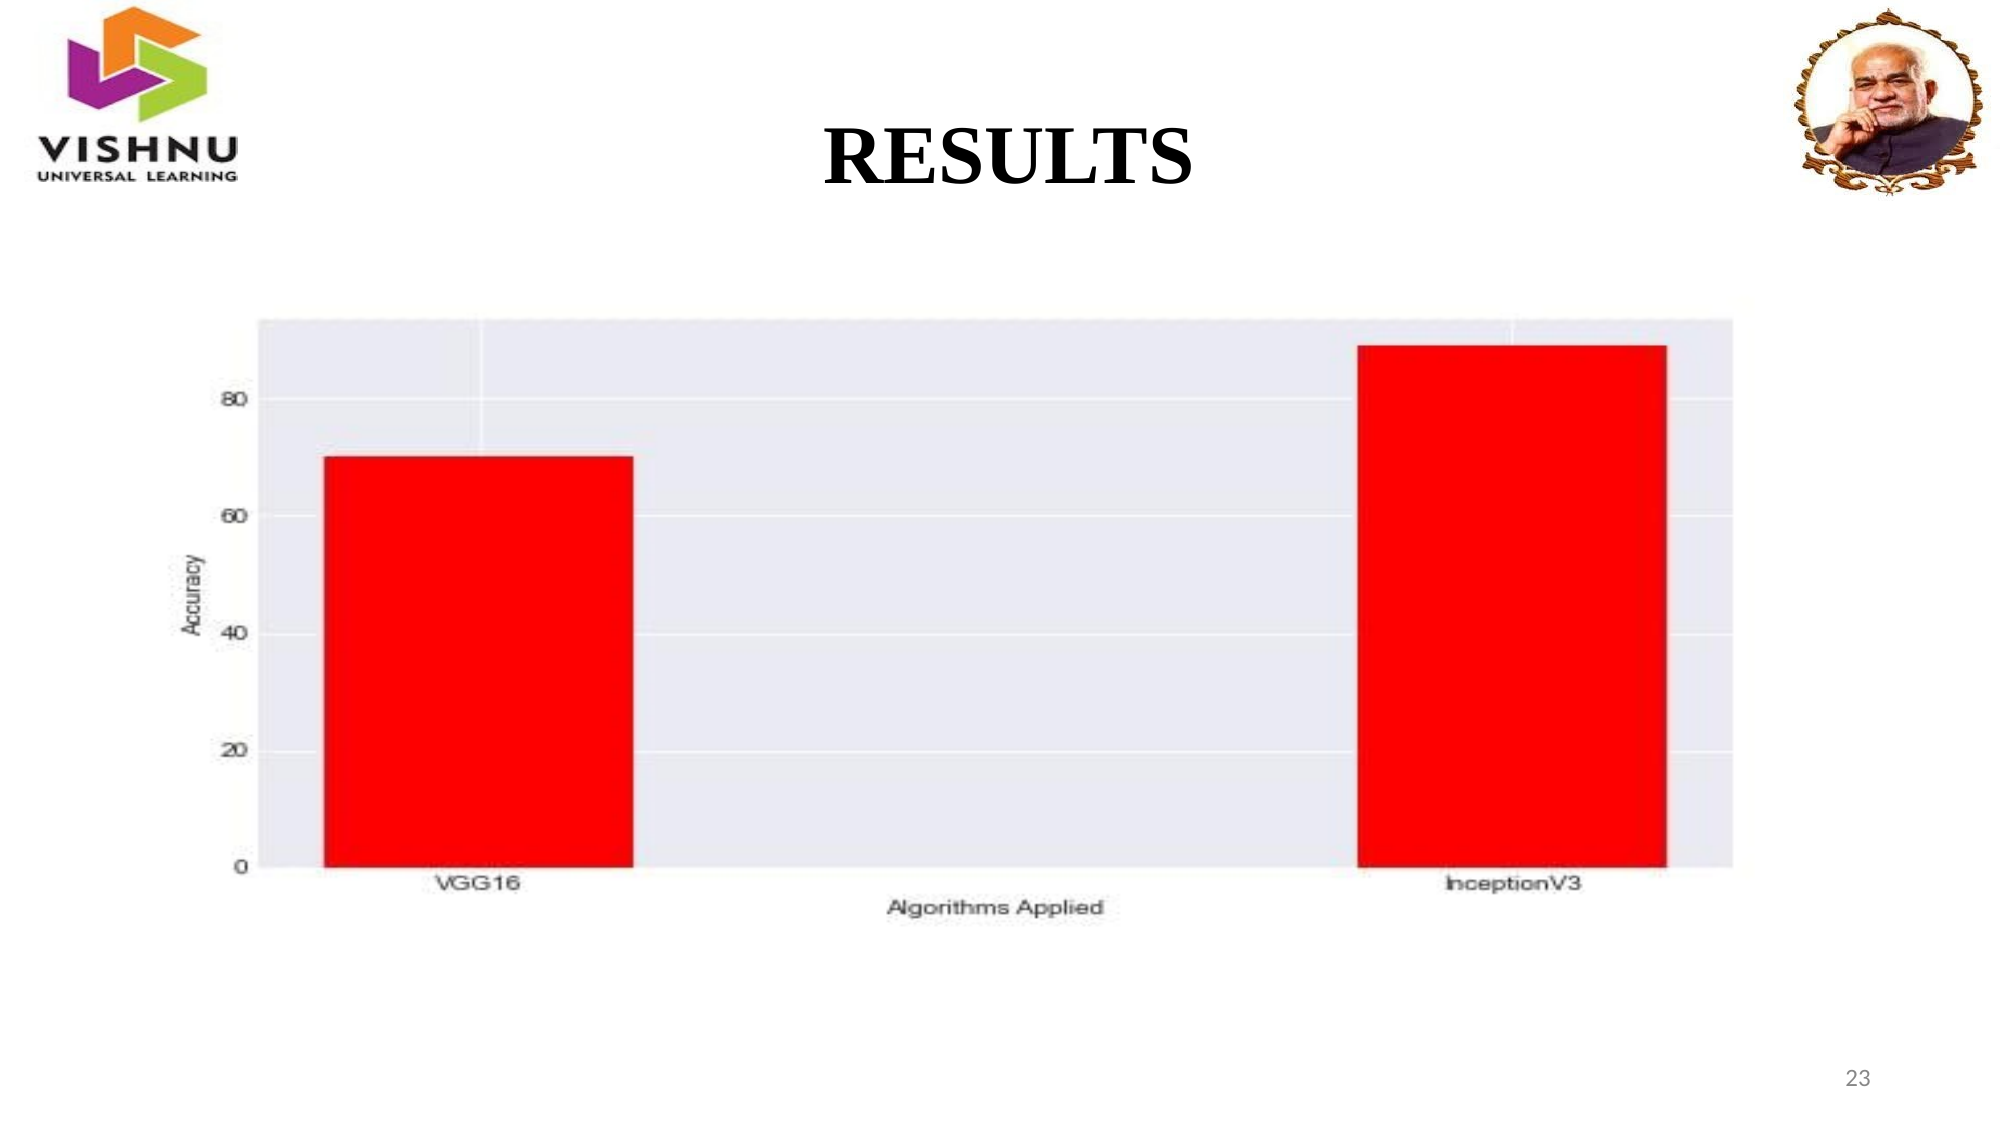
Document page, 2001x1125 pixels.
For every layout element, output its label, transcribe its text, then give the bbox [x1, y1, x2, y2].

title RESULTS [247, 100, 1771, 205]
picture [24, 0, 238, 182]
picture [21, 233, 1925, 960]
picture [1783, 0, 2000, 201]
slide_number 23 [1839, 1060, 1890, 1087]
